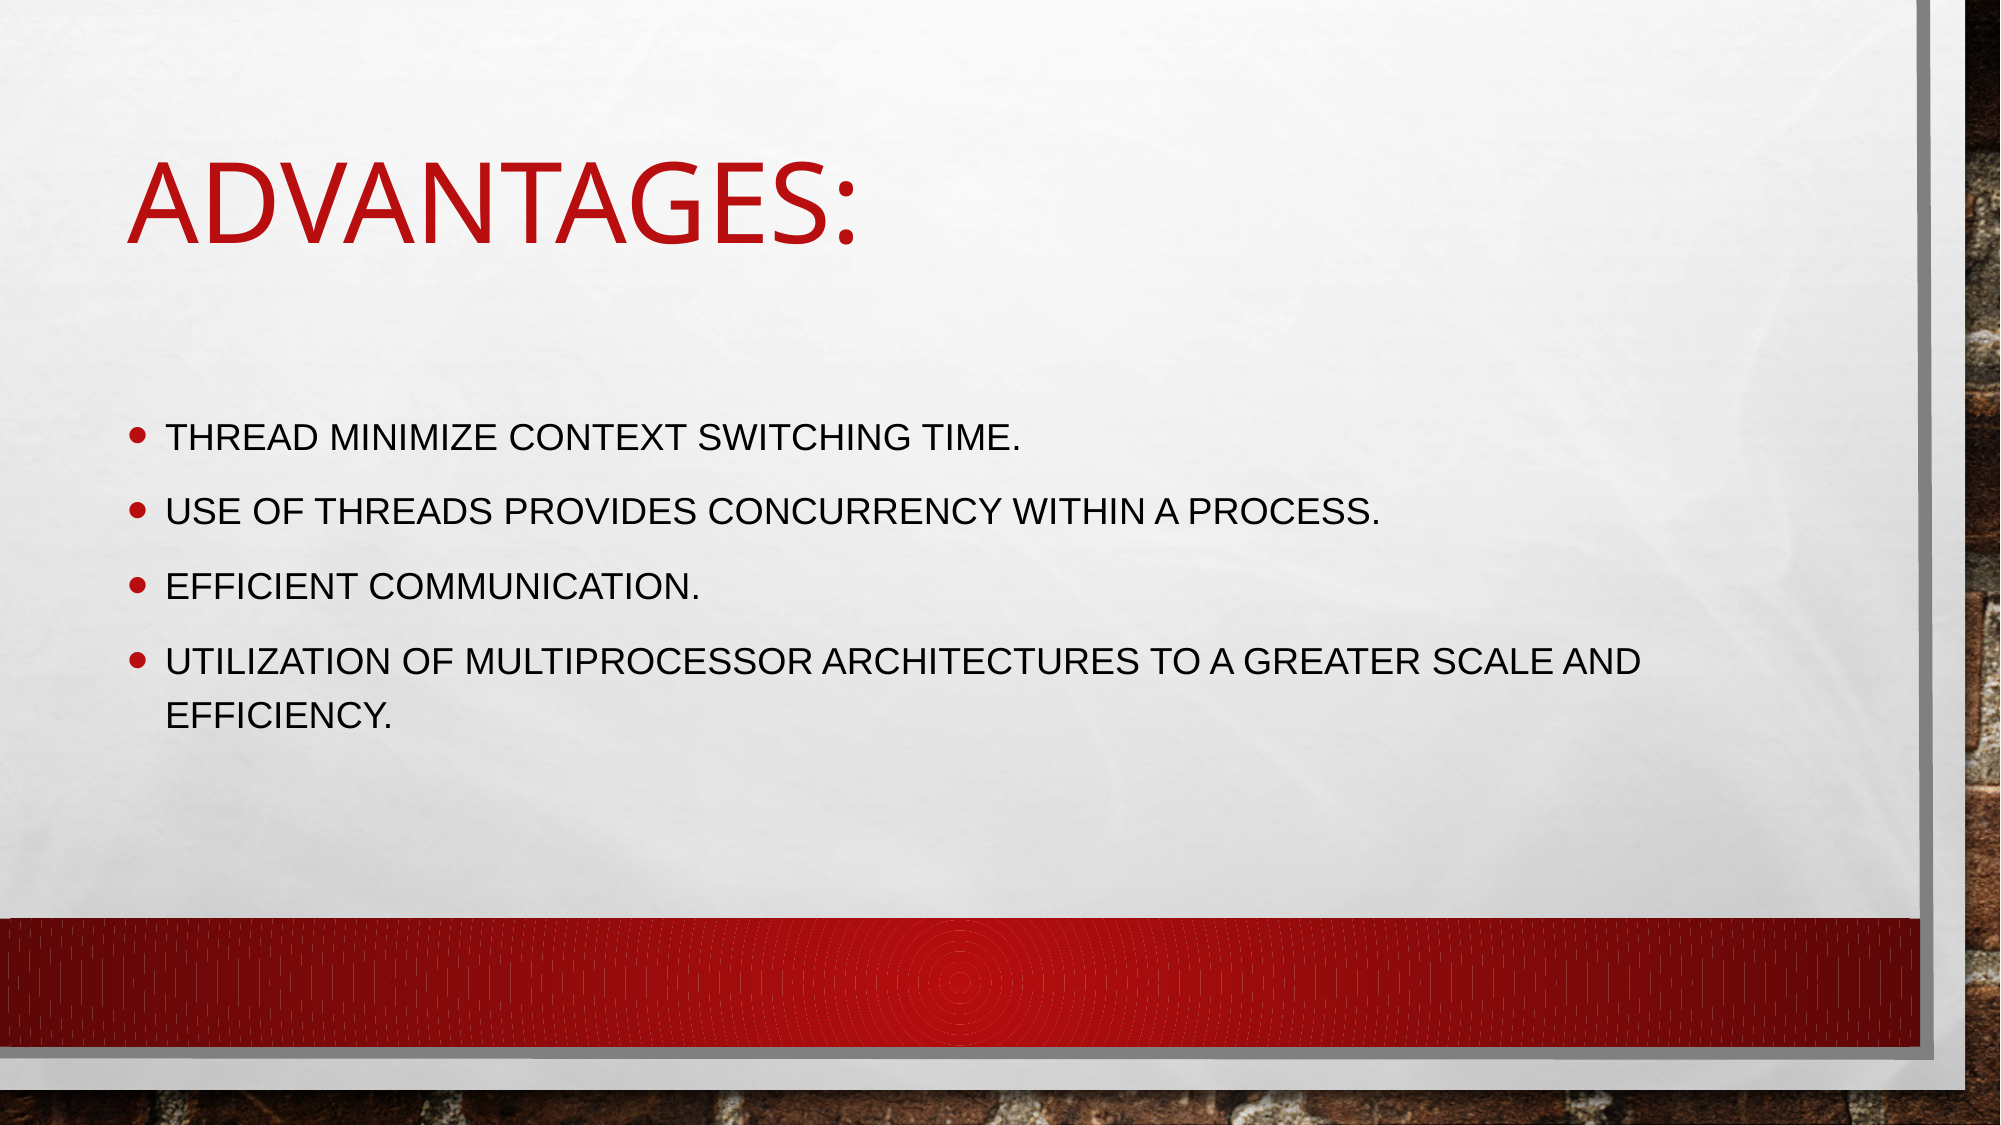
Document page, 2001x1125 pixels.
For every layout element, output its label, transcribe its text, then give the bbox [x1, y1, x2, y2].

title Advantages: [112, 112, 1818, 302]
list Thread minimize context switching time. Use of threads provides concurrency within a process. Efficient communication. Utilization of multiprocessor architectures to a greater scale and efficiency. [112, 338, 1818, 882]
picture [0, 0, 2000, 1125]
